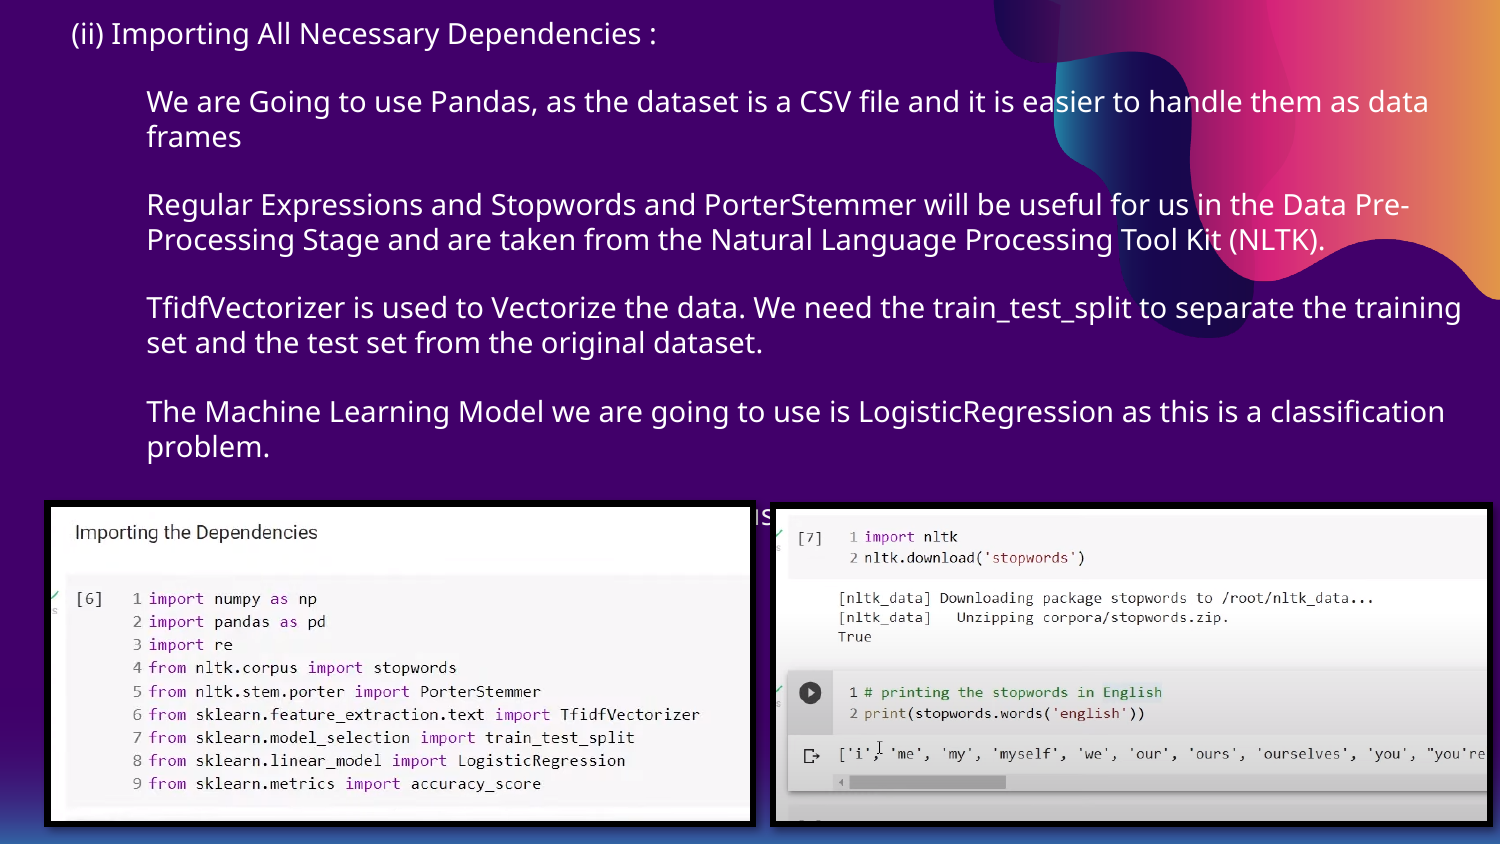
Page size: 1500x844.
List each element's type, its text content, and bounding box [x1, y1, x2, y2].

picture [50, 506, 751, 822]
picture [775, 508, 1487, 822]
subtitle (ii) Importing All Necessary Dependencies : We are Going to use Pandas, as the dataset is a CSV file and it is easier to handle them as data frames Regular Expressions and Stopwords and PorterStemmer will be useful for us in the Data Pre-Processing Stage and are taken from the Natural Language Processing Tool Kit (NLTK). TfidfVectorizer is used to Vectorize the data. We need the train_test_split to separate the training set and the test set from the original dataset. The Machine Learning Model we are going to use is LogisticRegression as this is a classification problem. We evaluate the performance of our Model using the accuracy_score. [0, 0, 1500, 844]
